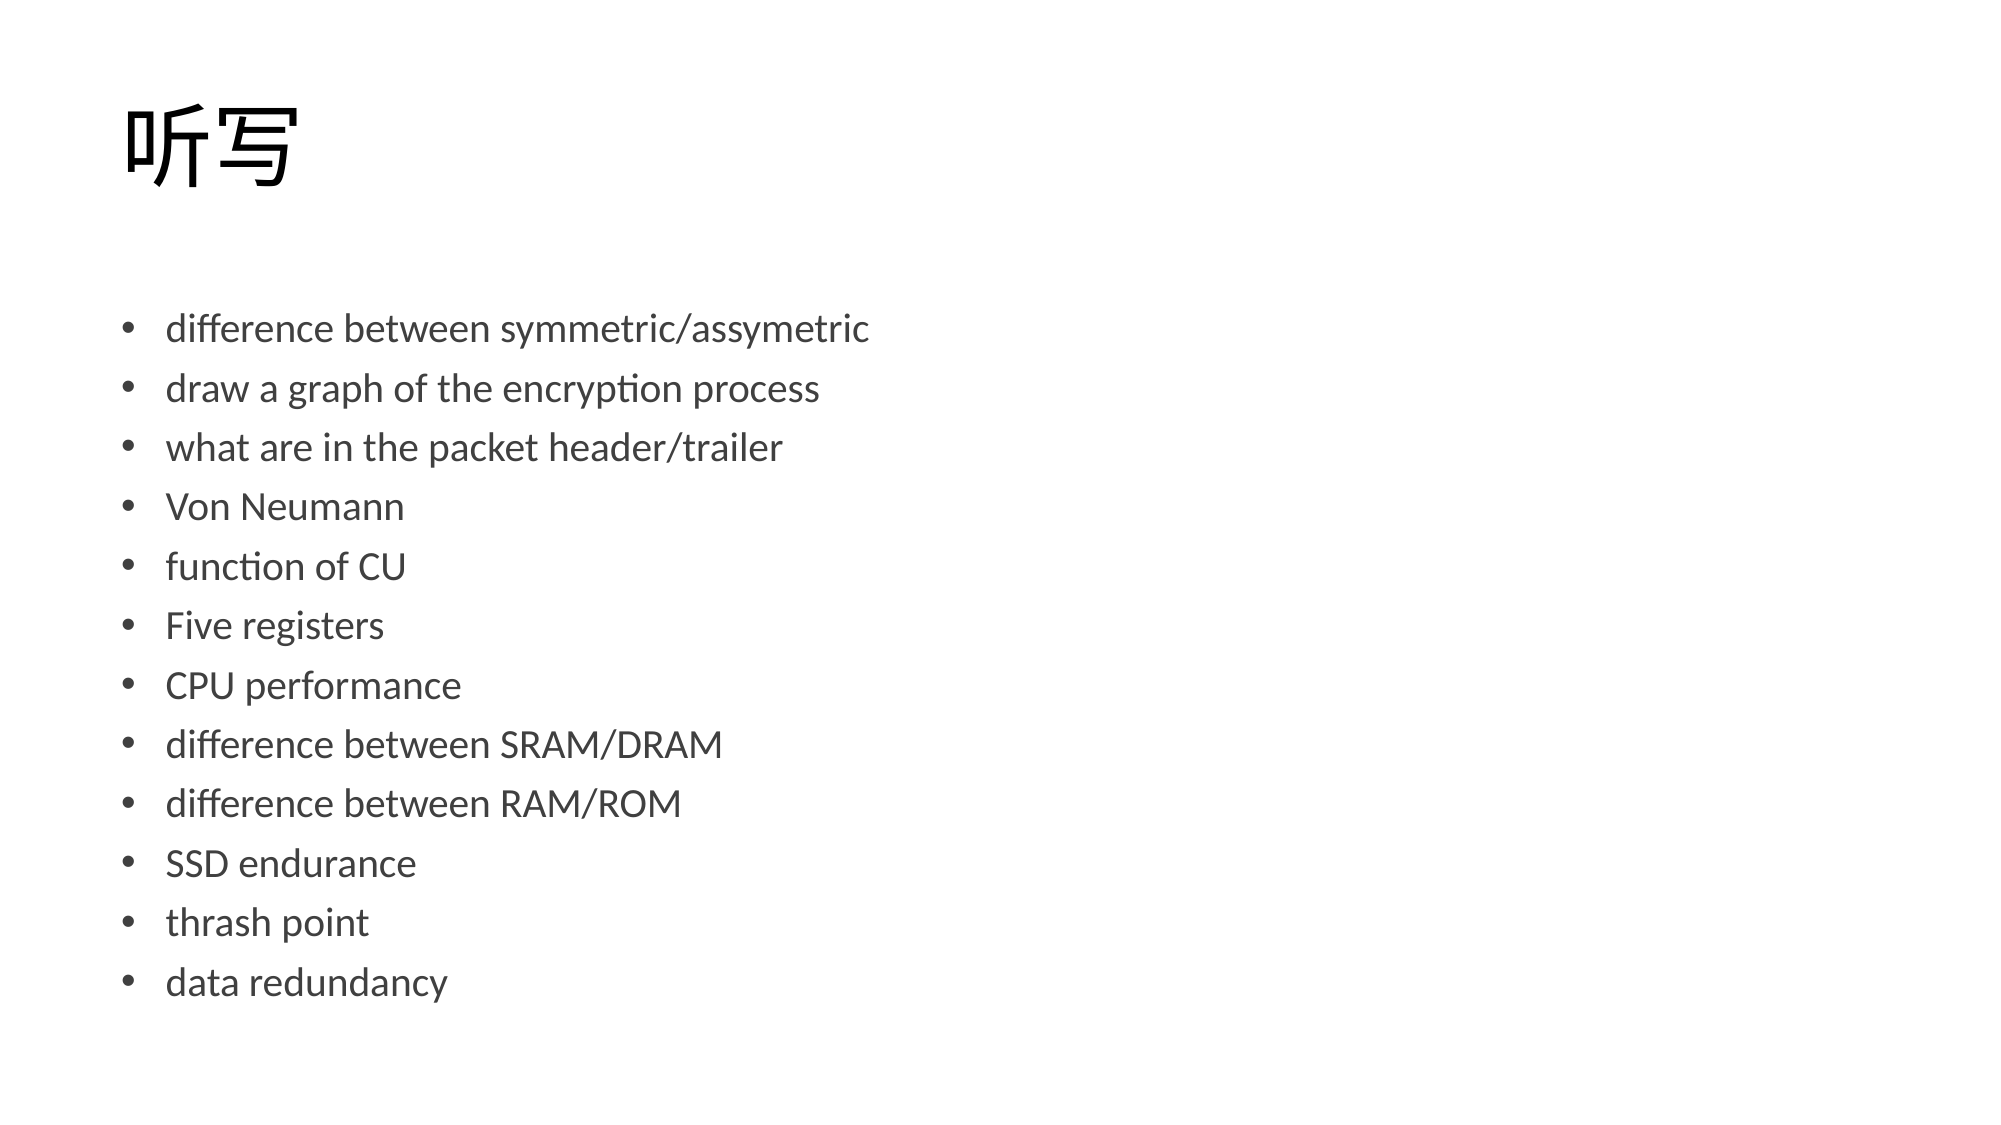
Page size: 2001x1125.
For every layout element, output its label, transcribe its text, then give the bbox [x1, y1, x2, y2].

list difference between symmetric/assymetric draw a graph of the encryption process what are in the packet header/trailer Von Neumann function of CU Five registers CPU performance difference between SRAM/DRAM difference between RAM/ROM SSD endurance thrash point data redundancy [106, 299, 1832, 1014]
title 听写 [106, 42, 1832, 260]
